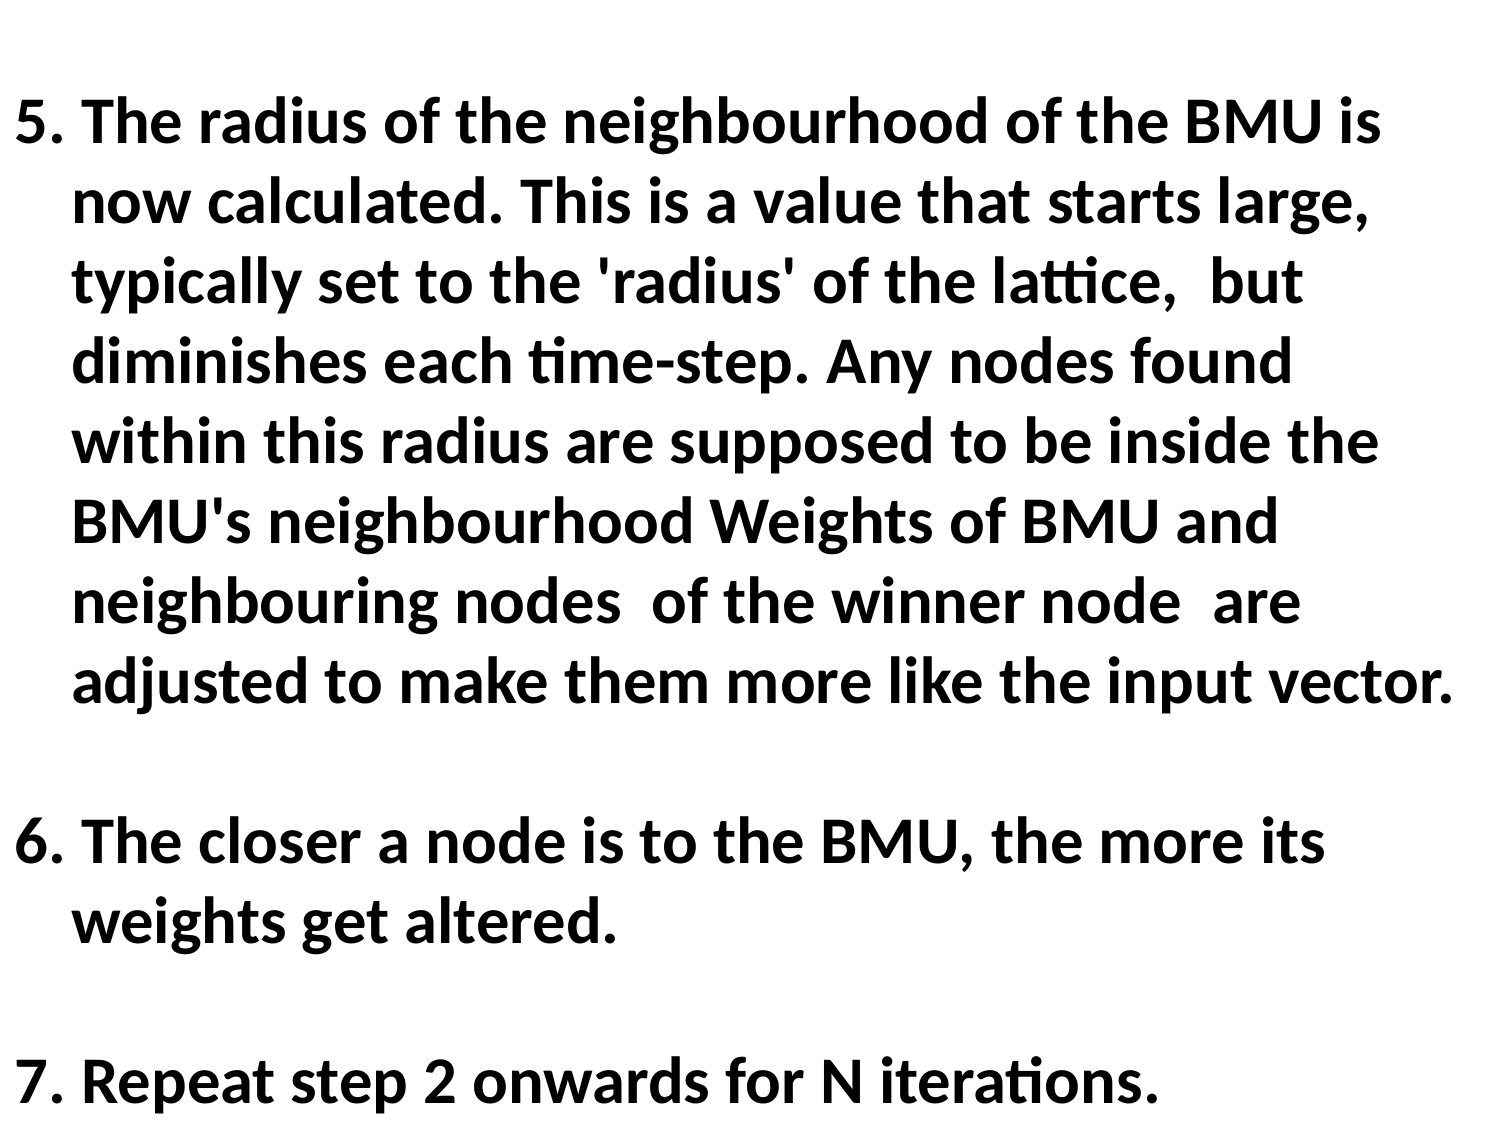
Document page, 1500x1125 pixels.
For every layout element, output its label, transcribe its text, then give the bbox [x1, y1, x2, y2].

text_box 5. The radius of the neighbourhood of the BMU is now calculated. This is a value that starts large, typically set to the 'radius' of the lattice, but diminishes each time-step. Any nodes found within this radius are supposed to be inside the BMU's neighbourhood Weights of BMU and neighbouring nodes of the winner node are adjusted to make them more like the input vector. 6. The closer a node is to the BMU, the more its weights get altered. 7. Repeat step 2 onwards for N iterations. [0, 24, 1500, 1125]
